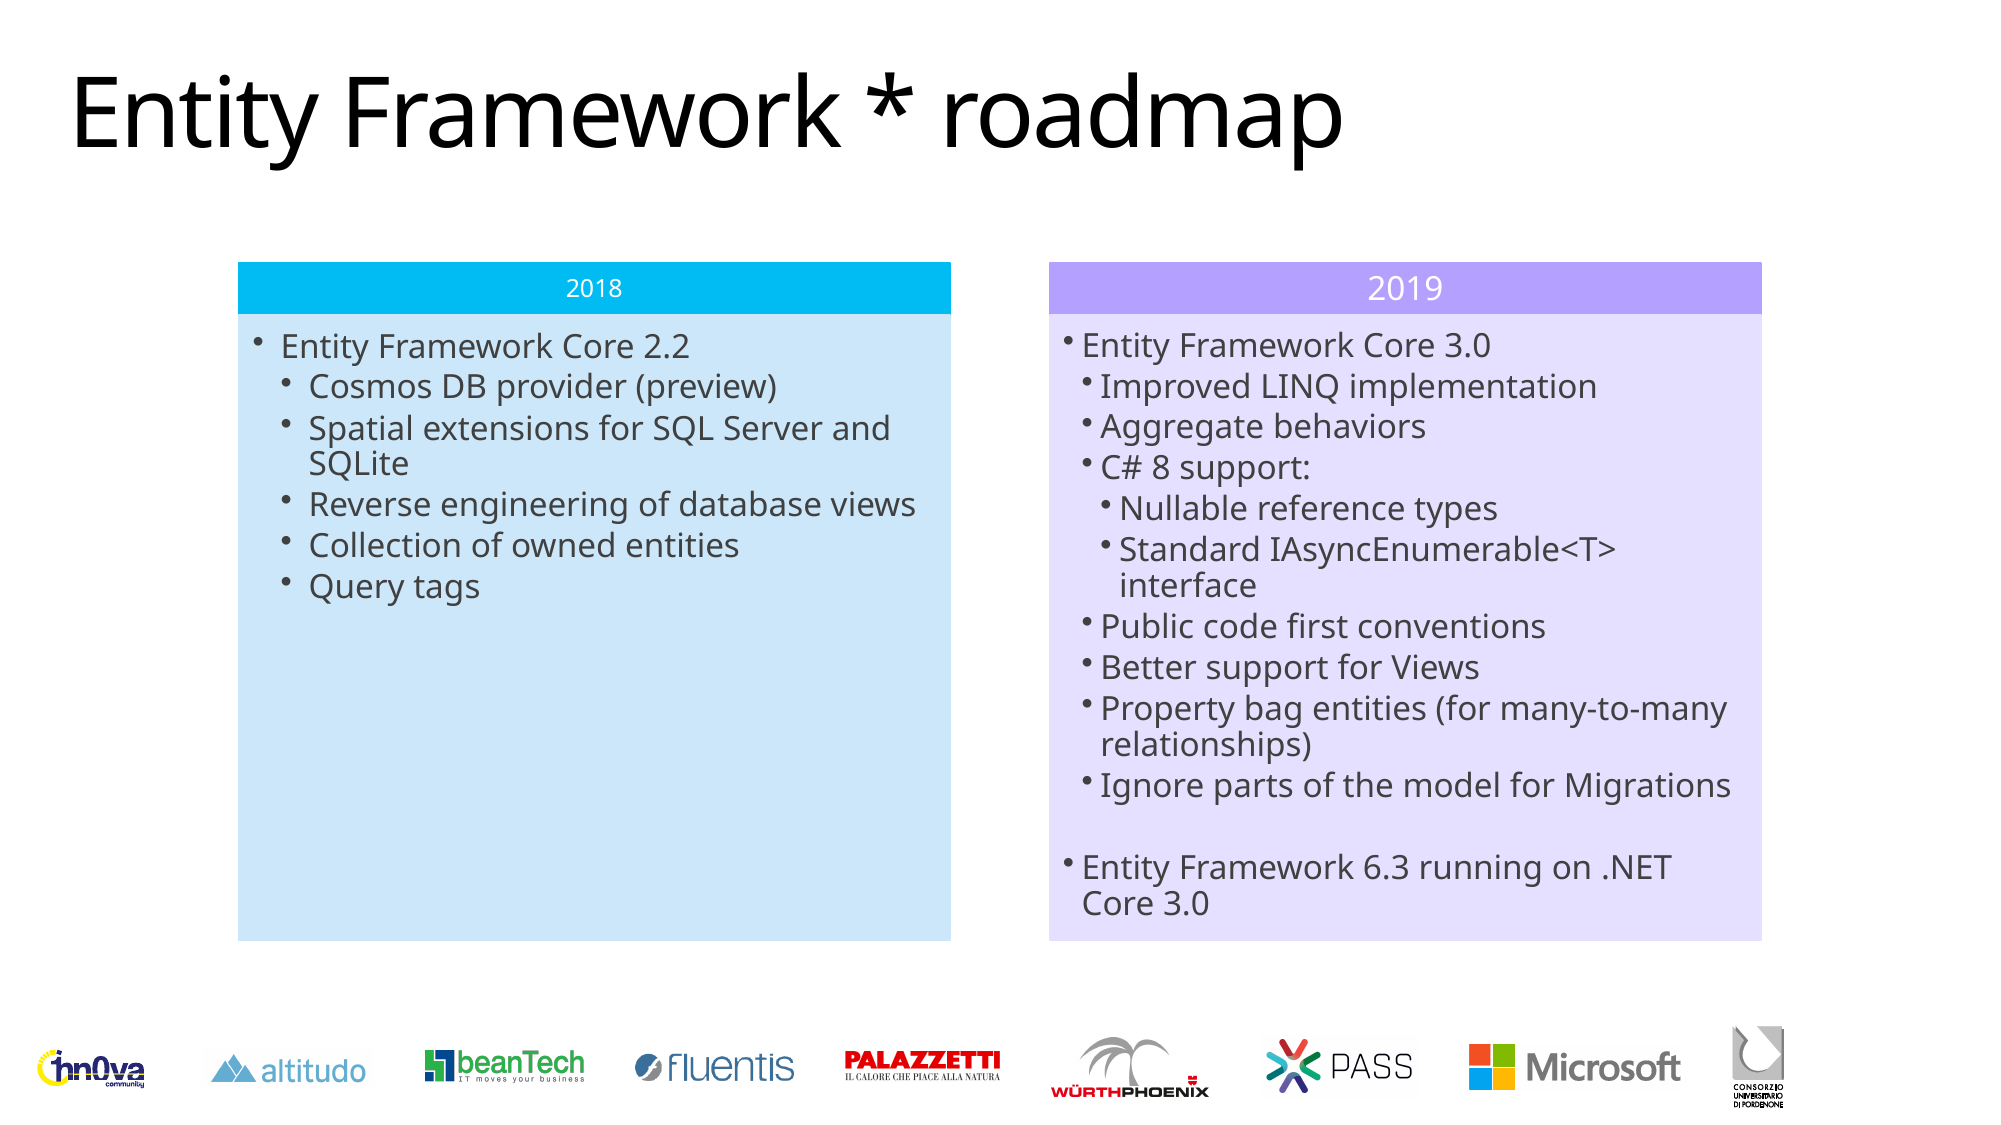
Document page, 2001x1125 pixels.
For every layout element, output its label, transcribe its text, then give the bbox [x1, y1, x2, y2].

title Entity Framework * roadmap [44, 47, 1957, 196]
picture [425, 1050, 584, 1083]
picture [635, 1050, 794, 1084]
picture [845, 1051, 1000, 1082]
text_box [238, 263, 1762, 941]
picture [1051, 1037, 1209, 1097]
picture [1260, 1034, 1418, 1100]
